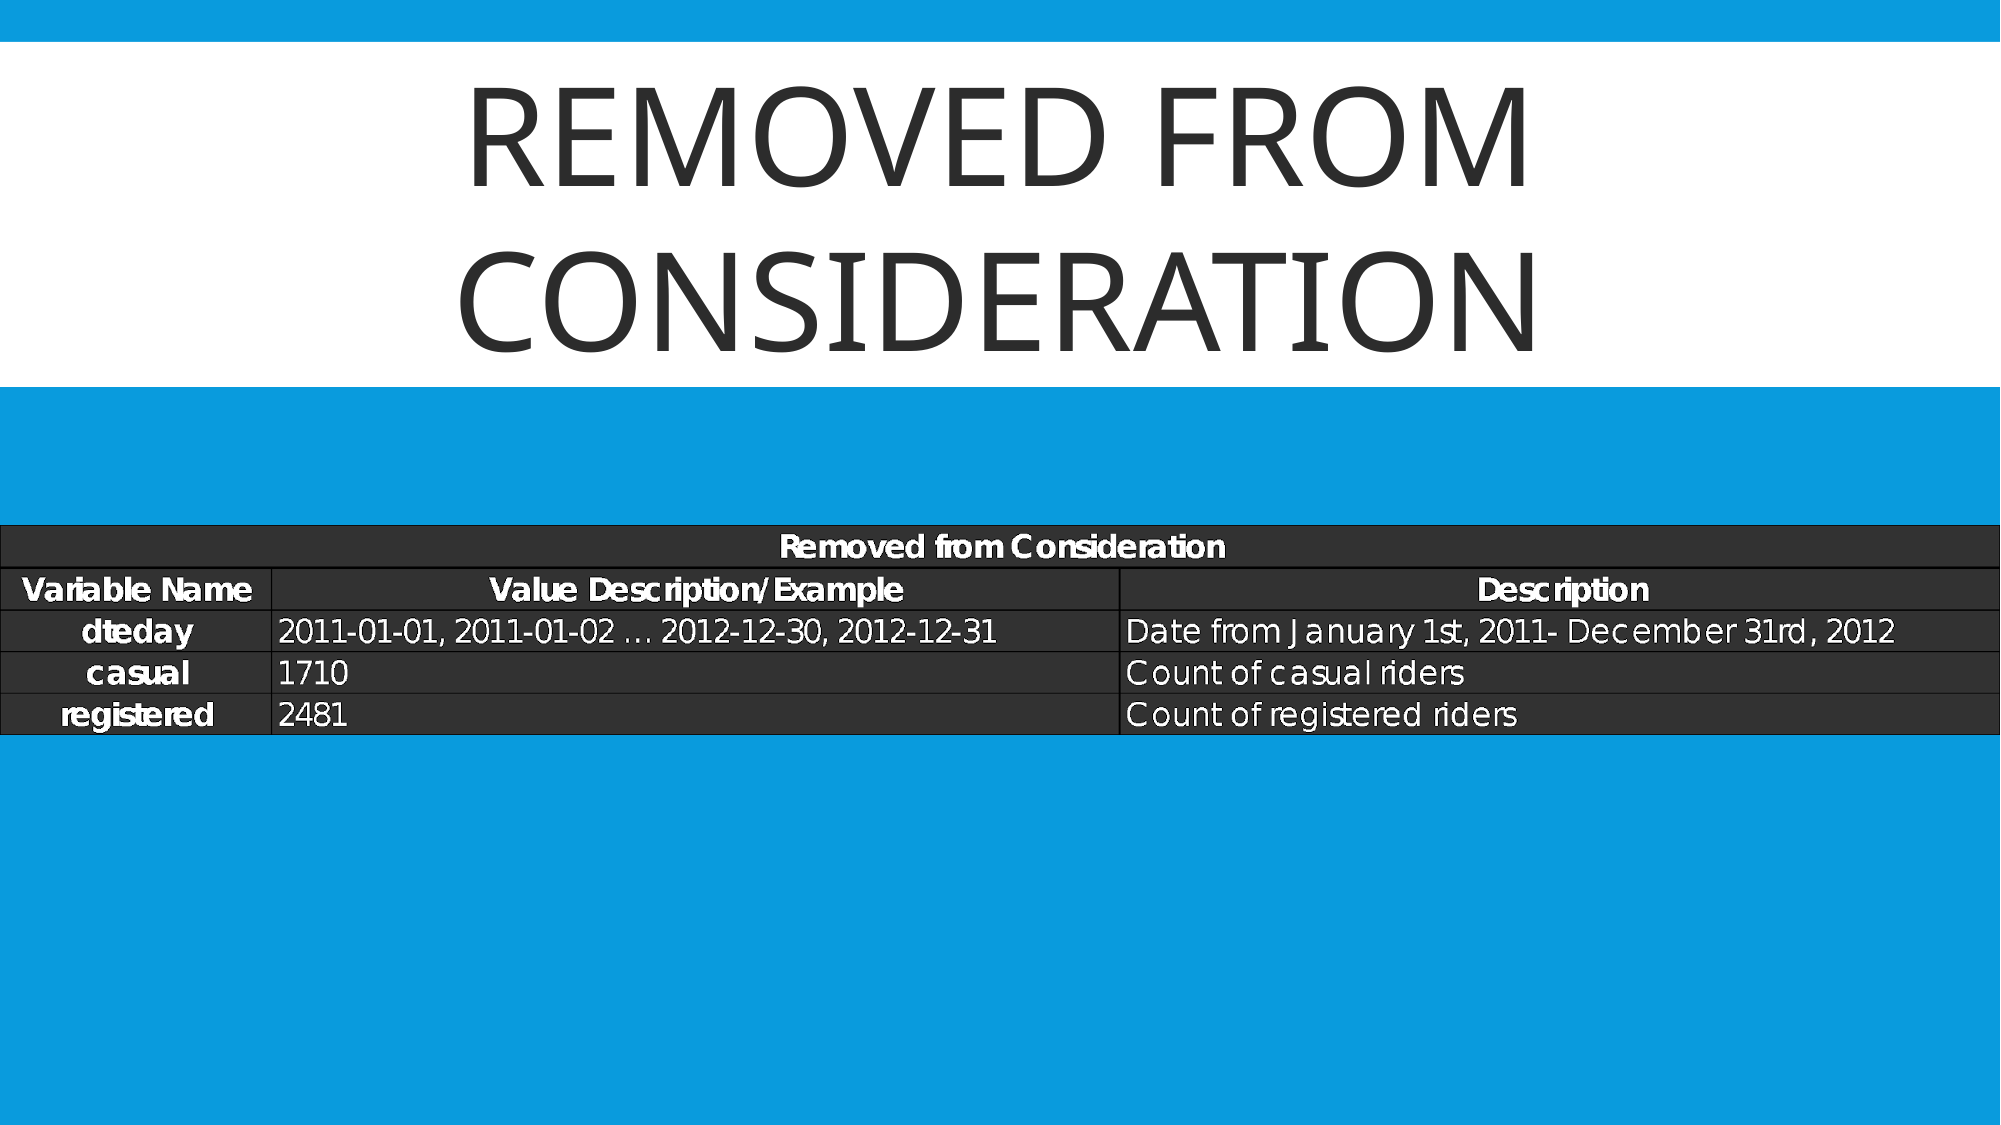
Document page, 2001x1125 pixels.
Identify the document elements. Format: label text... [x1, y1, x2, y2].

picture [0, 526, 2000, 734]
text_box REMOVED FROM CONSIDERATION [0, 41, 2000, 387]
